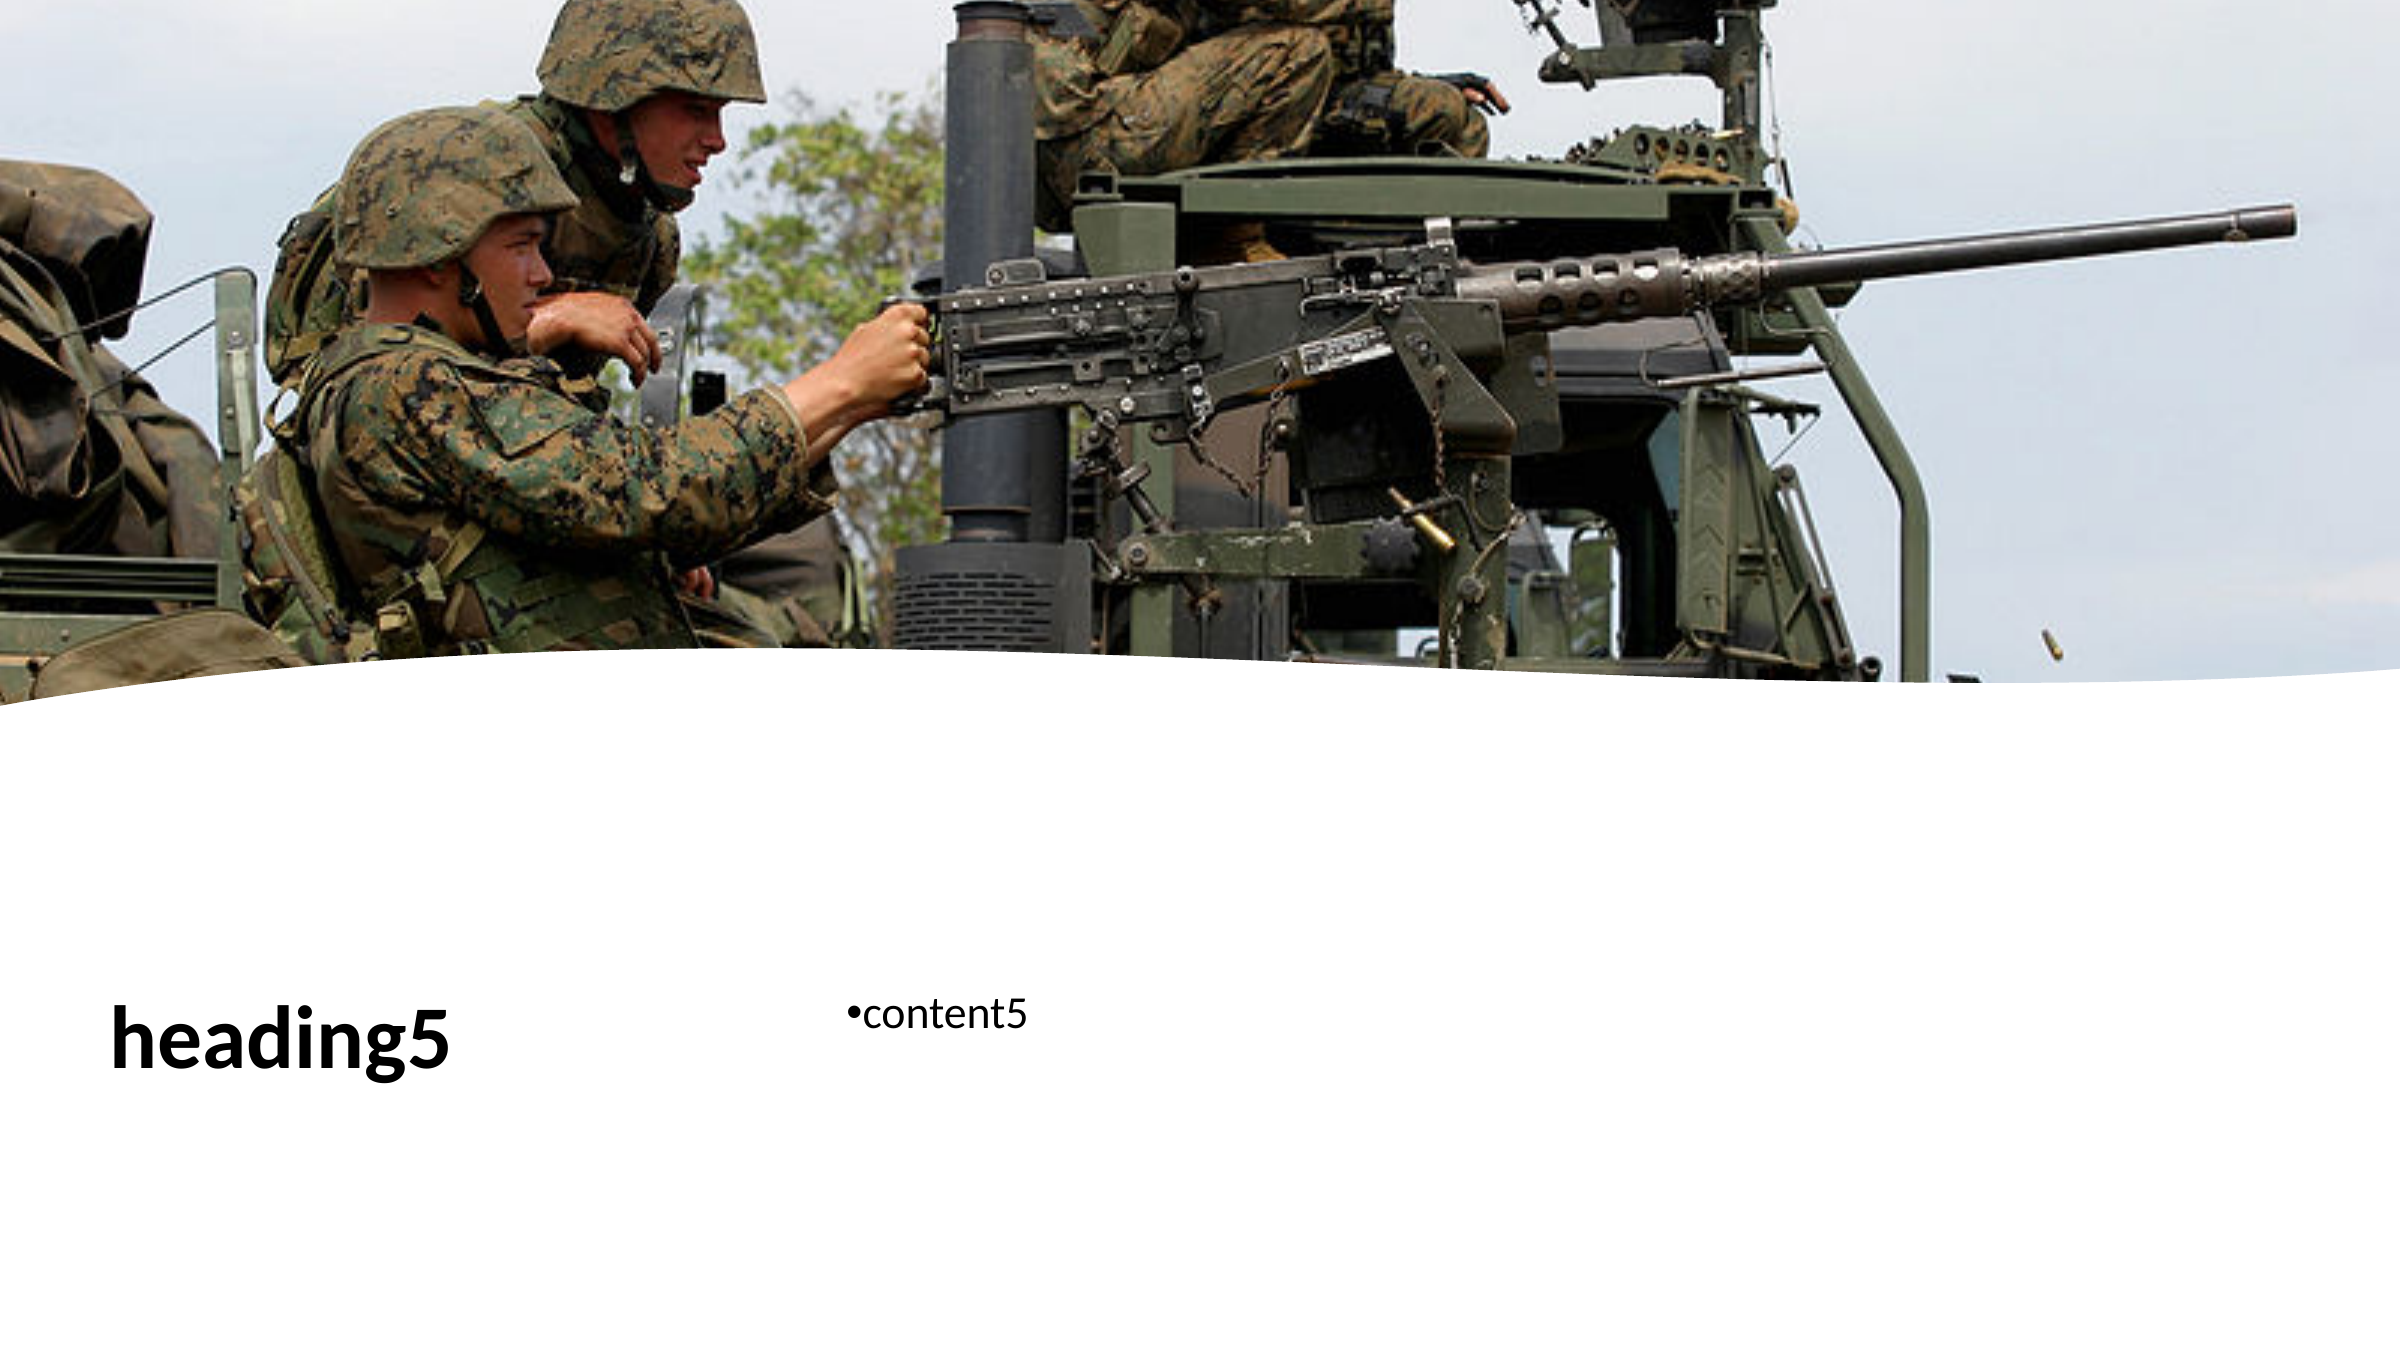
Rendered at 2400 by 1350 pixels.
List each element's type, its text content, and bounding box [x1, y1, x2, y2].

text_box content5 [831, 738, 2305, 1222]
text_box heading5 [94, 738, 743, 1222]
picture [0, 0, 2400, 706]
